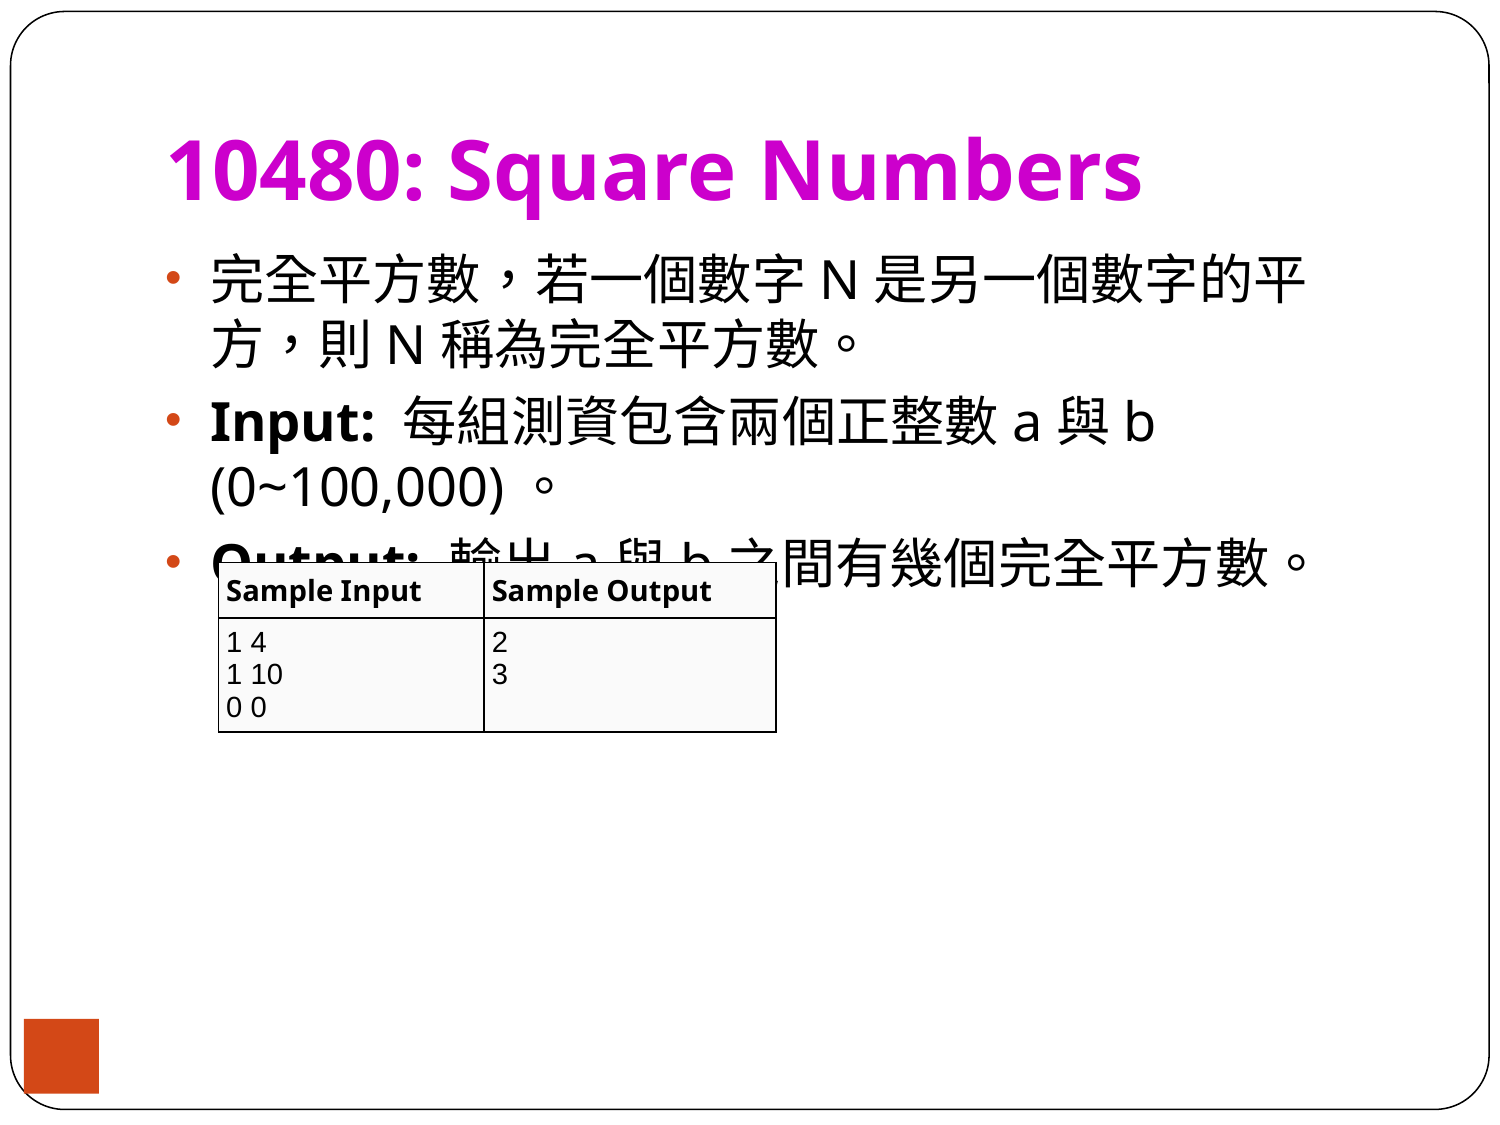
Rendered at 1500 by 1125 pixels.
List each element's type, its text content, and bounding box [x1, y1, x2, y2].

table_header Sample Output [485, 563, 775, 617]
table_cell 2 3 [485, 619, 775, 731]
table_header Sample Input [219, 563, 483, 617]
title 10480: Square Numbers [150, 45, 1425, 233]
slide_number [23, 1018, 99, 1094]
table_cell 1 4 1 10 0 0 [219, 619, 483, 731]
list 完全平方數，若一個數字N是另一個數字的平方，則N稱為完全平方數。 Input: 每組測資包含兩個正整數a與b (0~100,000)。 Output: 輸出a與b之間有幾個完全平方數。 [150, 237, 1425, 988]
